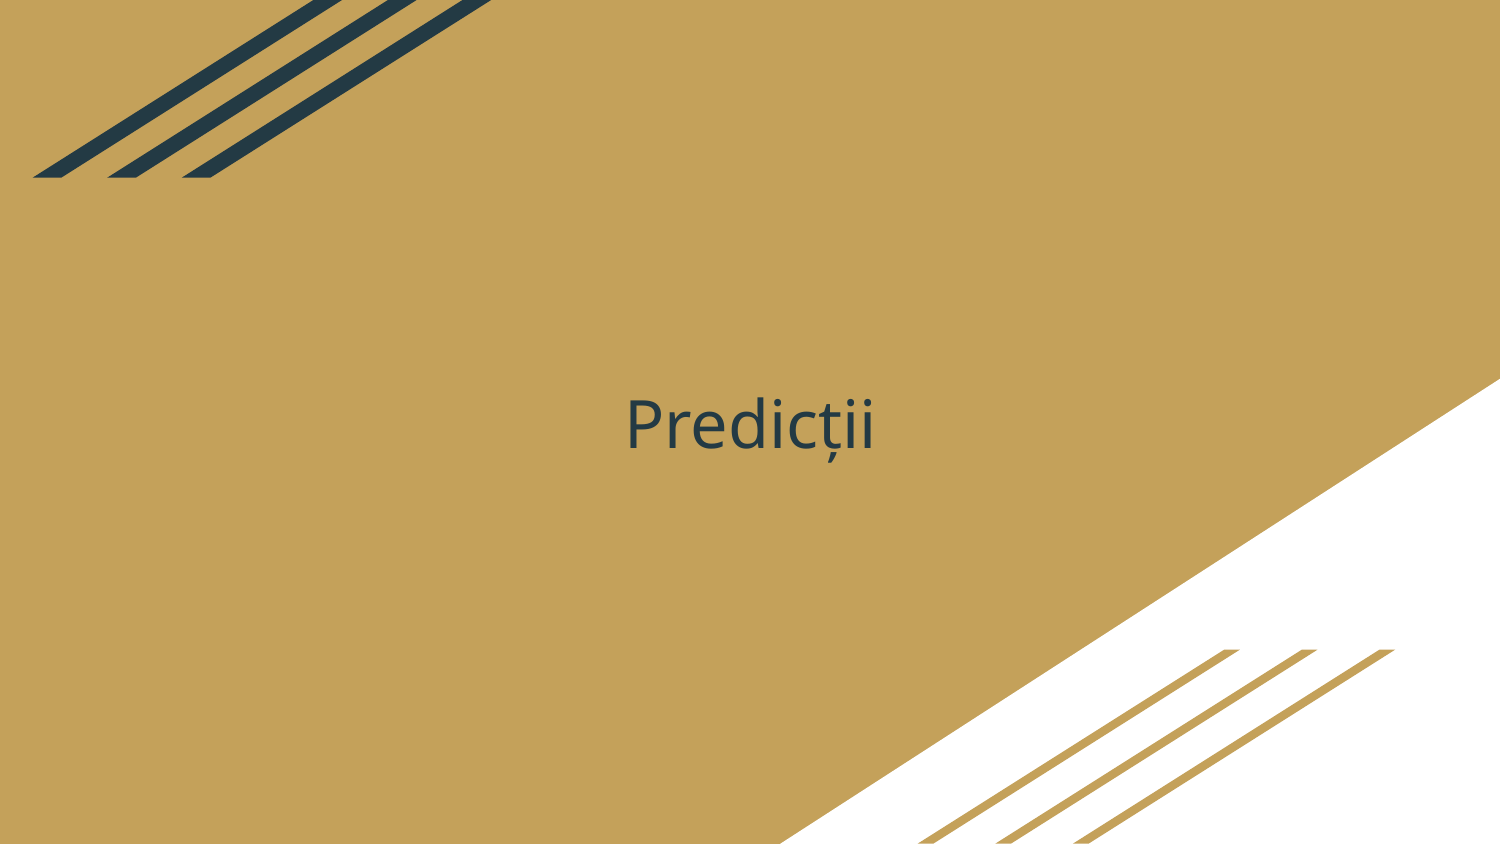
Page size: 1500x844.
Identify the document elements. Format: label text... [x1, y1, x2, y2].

title Predicții [309, 286, 1192, 557]
